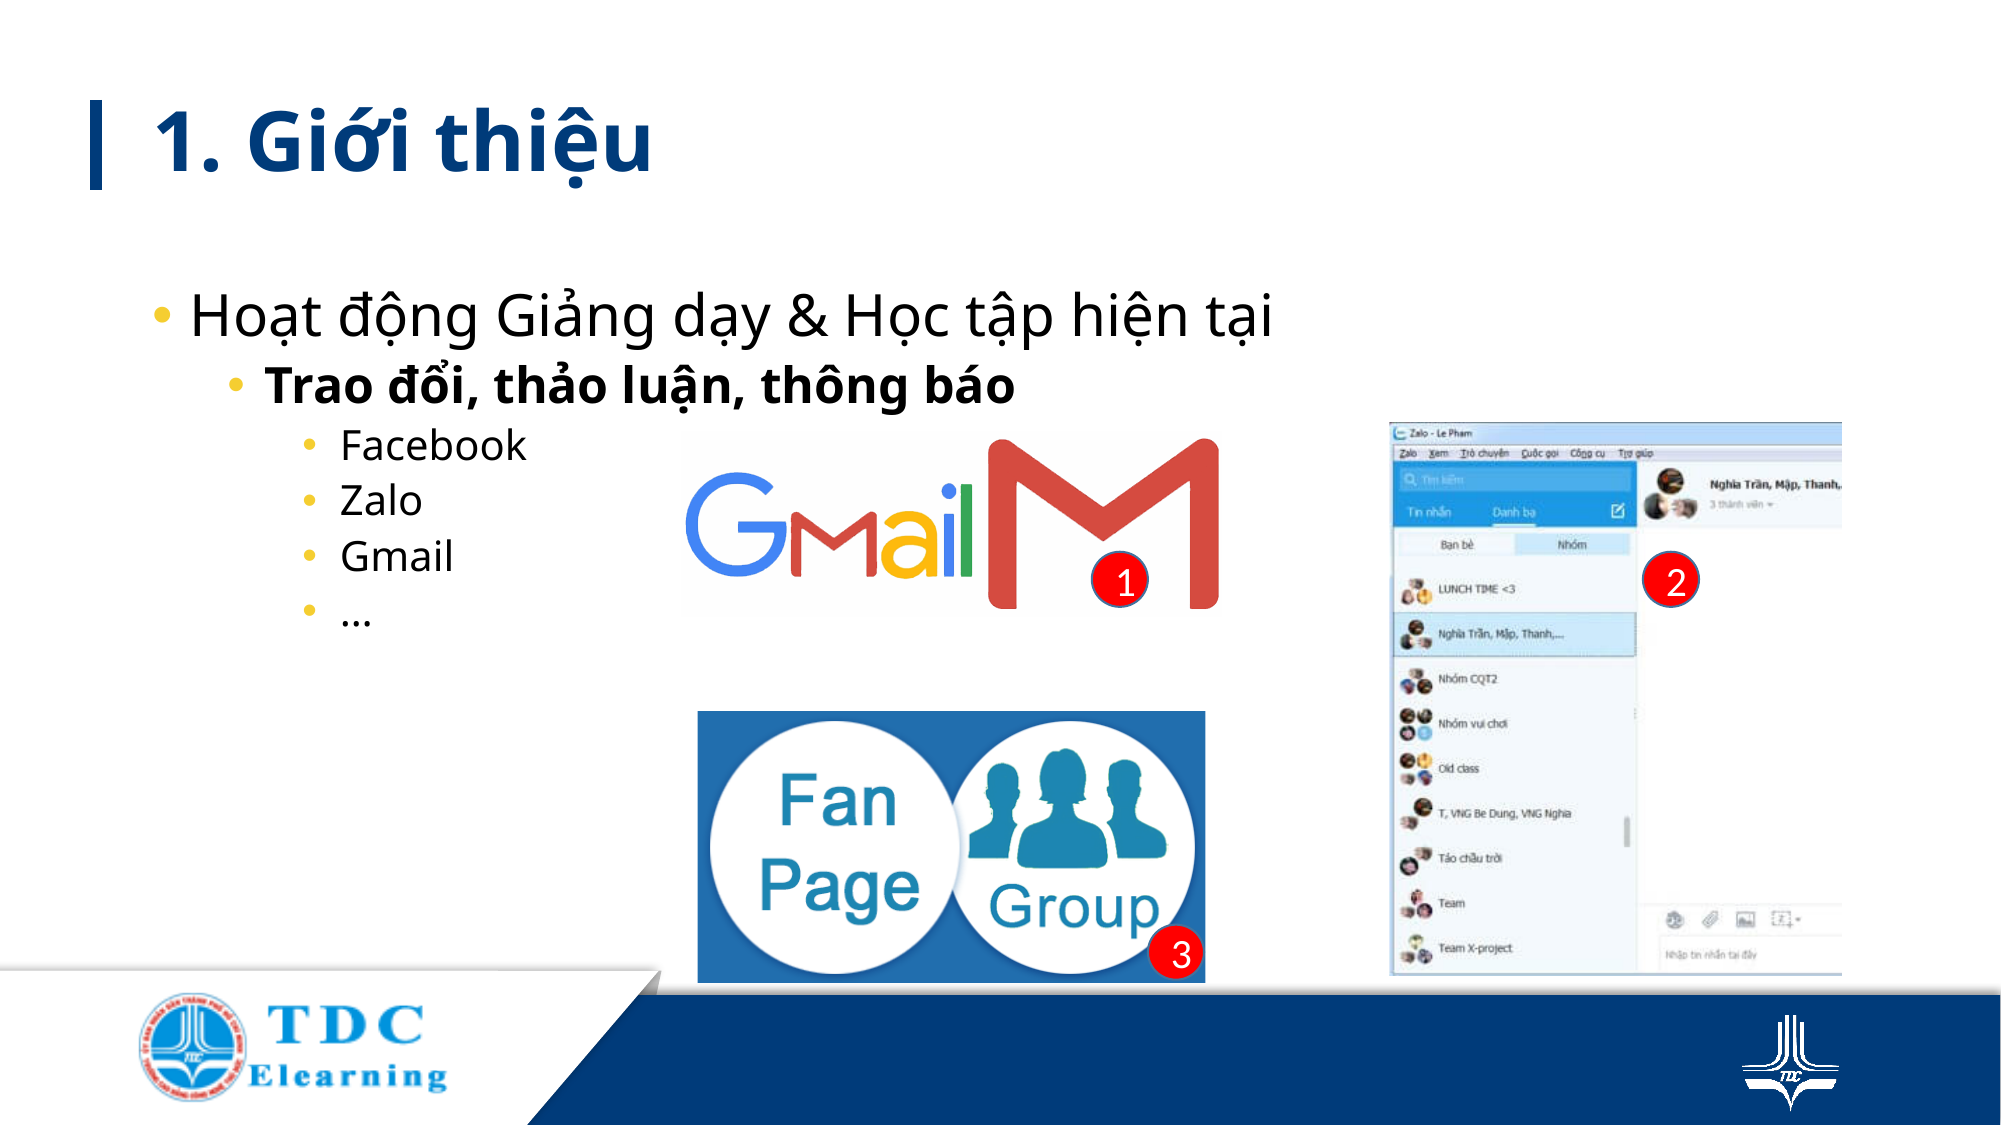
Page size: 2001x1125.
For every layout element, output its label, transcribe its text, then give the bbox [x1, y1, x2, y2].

list Hoạt động Giảng dạy & Học tập hiện tại Trao đổi, thảo luận, thông báo Facebook Zalo Gmail … [137, 279, 1863, 882]
picture [1742, 1015, 1839, 1112]
title 1. Giới thiệu [137, 57, 1863, 232]
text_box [1389, 422, 1843, 976]
picture [137, 991, 450, 1107]
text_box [681, 431, 1222, 617]
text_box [697, 711, 1206, 983]
